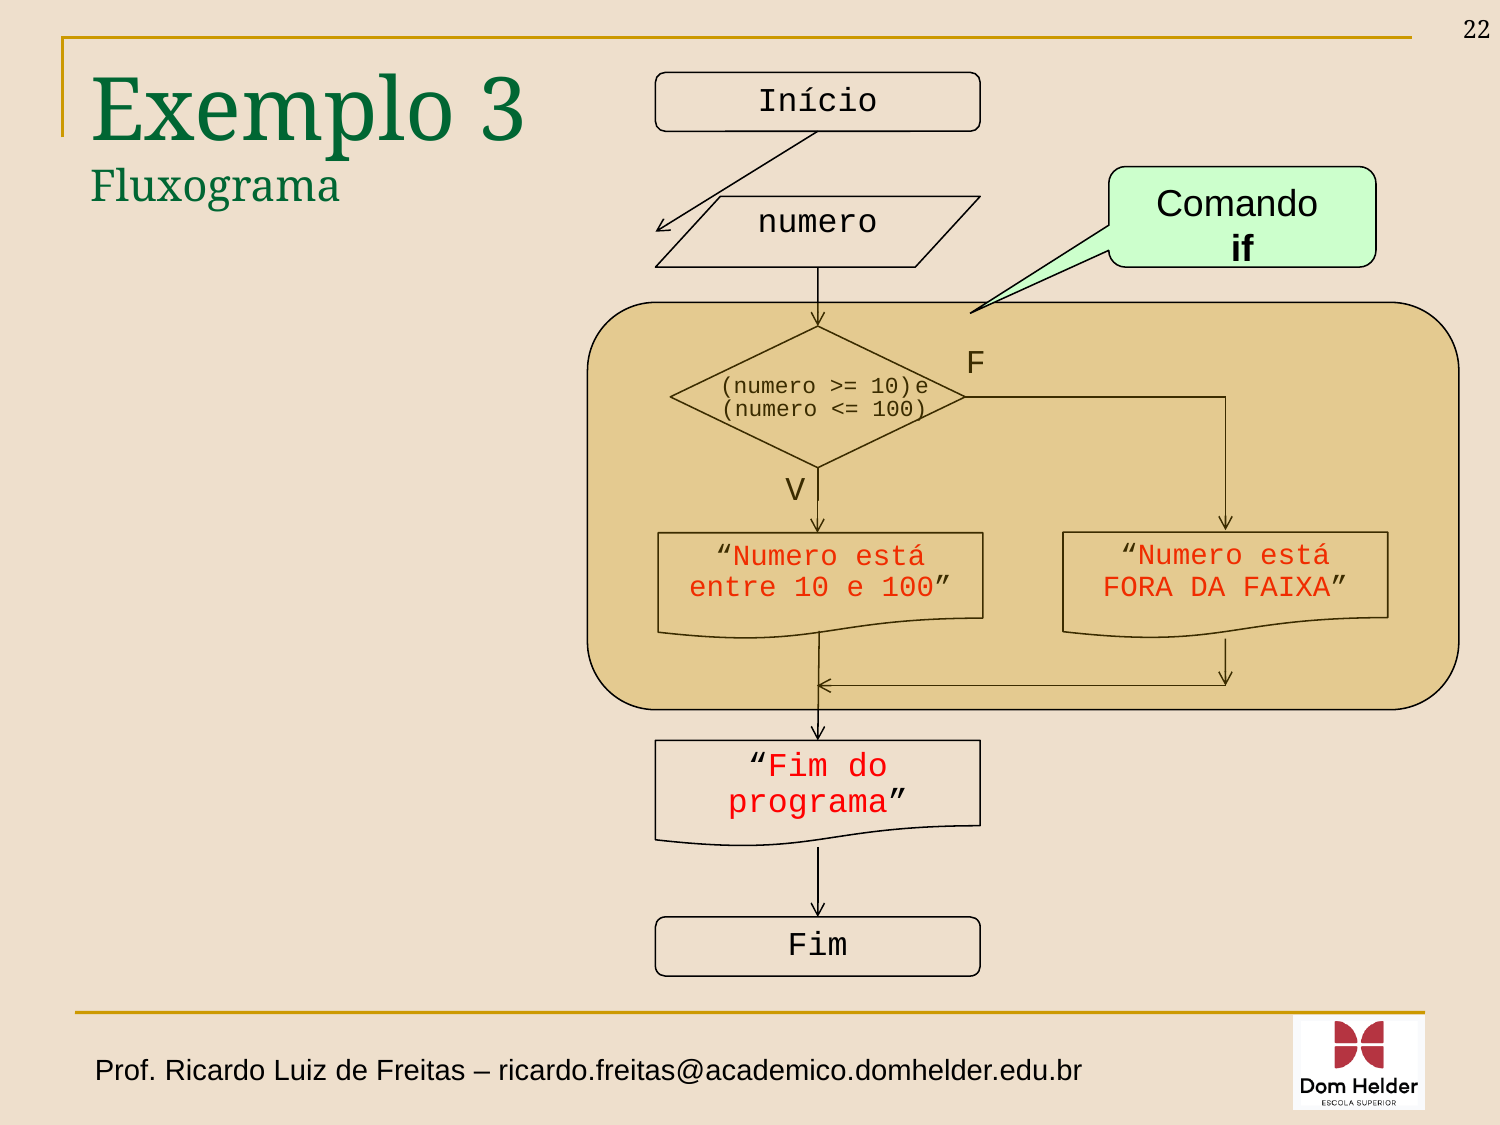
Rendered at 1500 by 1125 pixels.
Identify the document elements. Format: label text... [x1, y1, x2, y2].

text_box numero [655, 196, 981, 268]
picture [1293, 1015, 1425, 1110]
text_box [587, 302, 1459, 710]
text_box Comando if [970, 166, 1376, 314]
text_box “Fim do programa” [655, 740, 981, 846]
text_box Fim [655, 916, 981, 977]
text_box Início [655, 72, 981, 132]
title Exemplo 3 Fluxograma [75, 45, 1425, 233]
slide_number 22 [1392, 0, 1500, 55]
